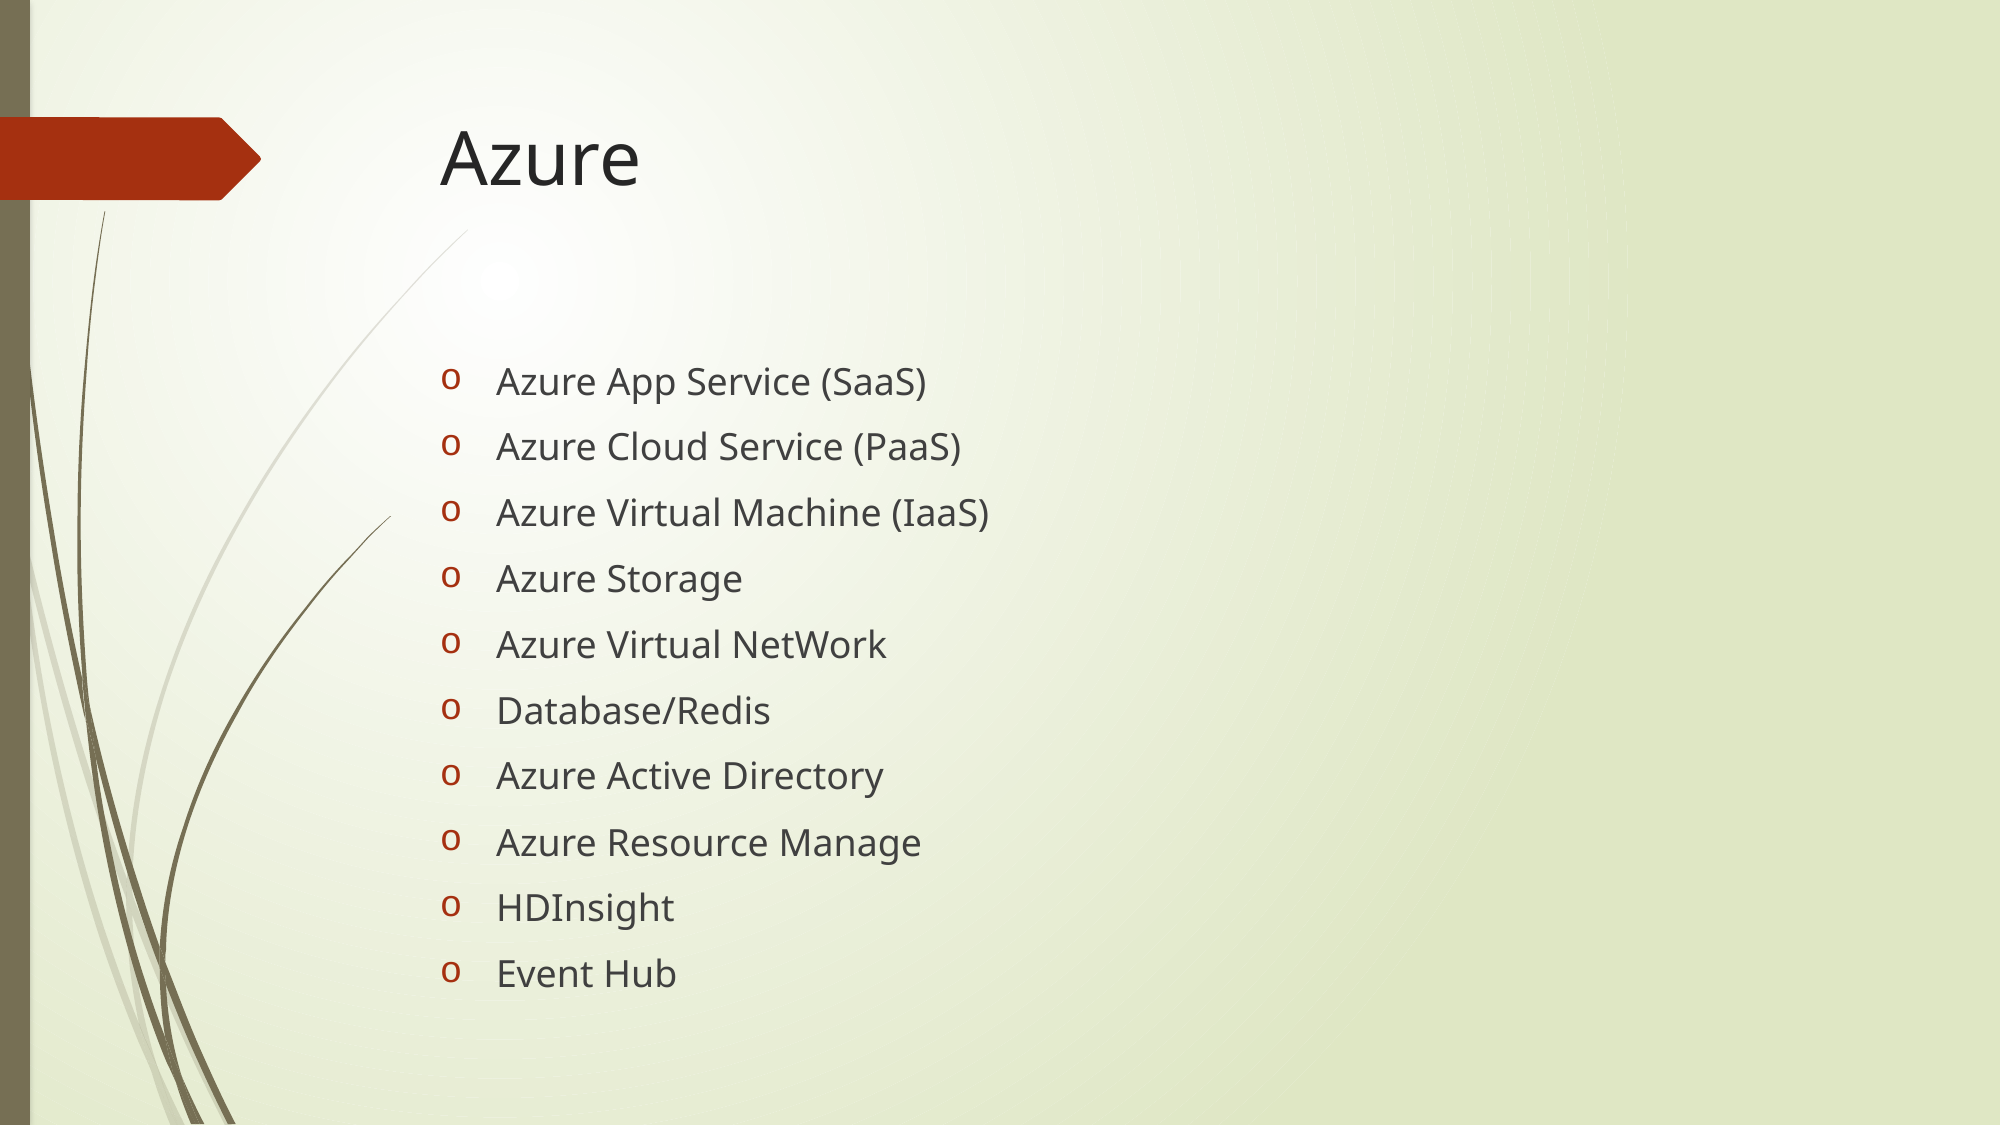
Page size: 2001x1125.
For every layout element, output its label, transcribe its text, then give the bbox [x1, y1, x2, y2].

title Azure [425, 102, 1888, 313]
list Azure App Service (SaaS) Azure Cloud Service (PaaS) Azure Virtual Machine (IaaS) Azure Storage Azure Virtual NetWork Database/Redis Azure Active Directory Azure Resource Manage HDInsight Event Hub [424, 350, 1888, 1010]
